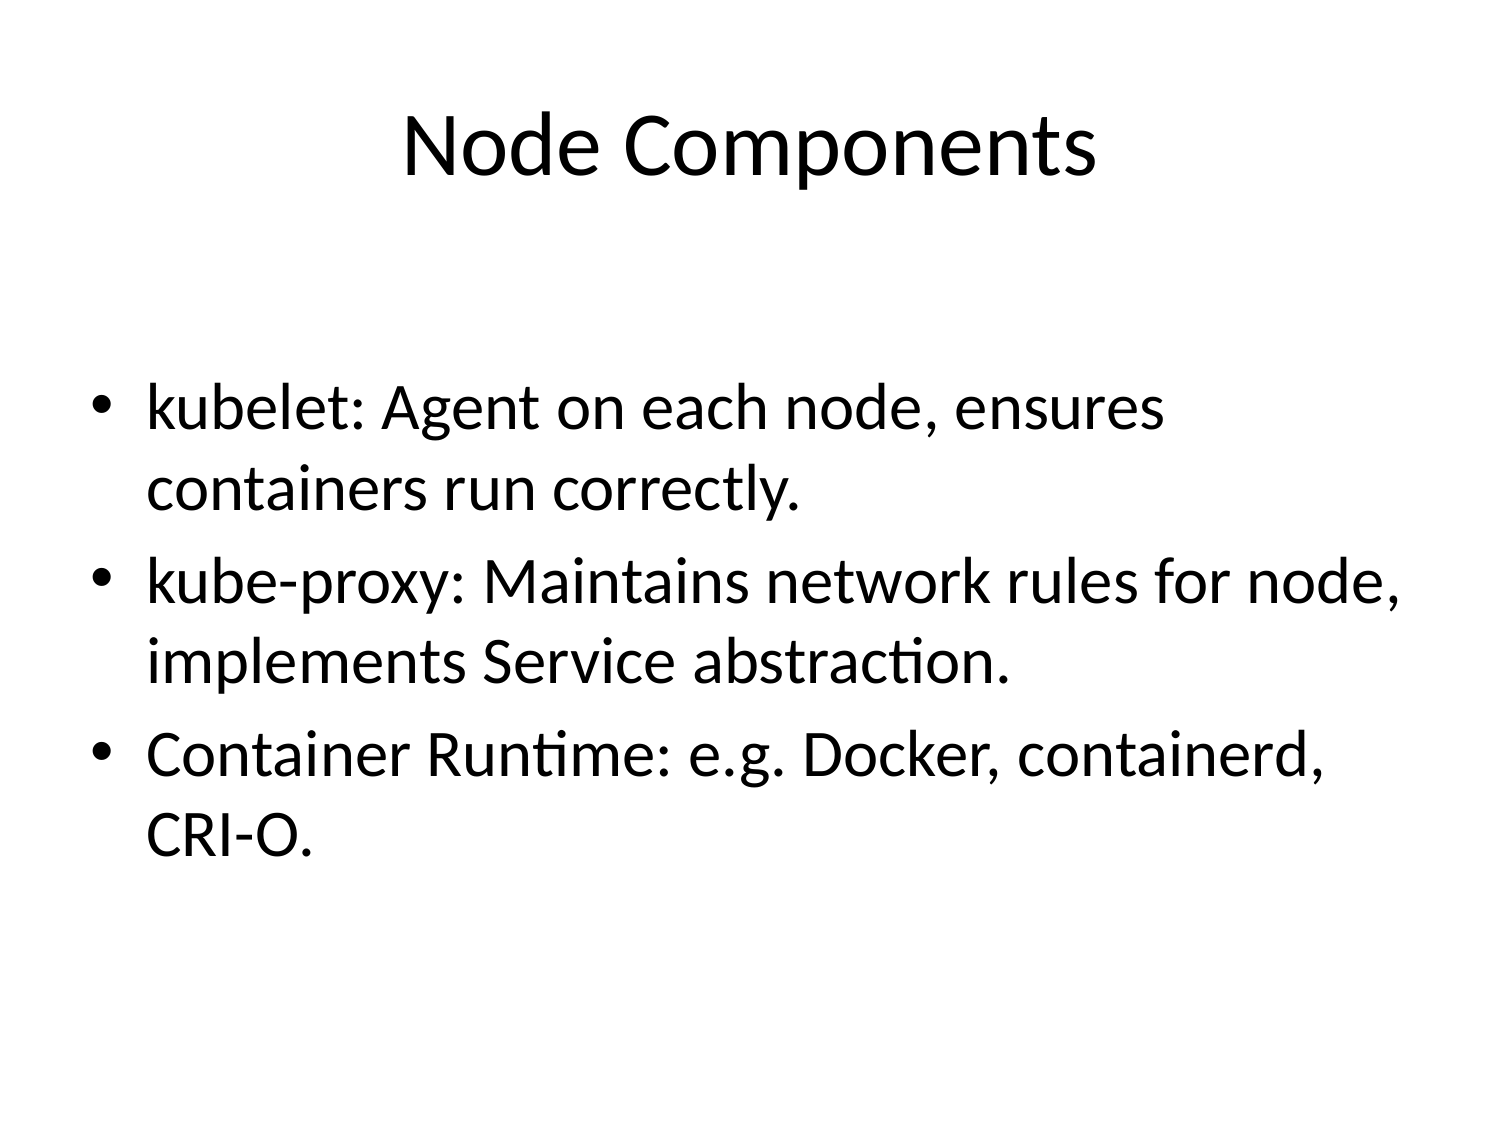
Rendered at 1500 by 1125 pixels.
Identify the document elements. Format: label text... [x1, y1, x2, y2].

title Node Components [75, 45, 1425, 233]
list kubelet: Agent on each node, ensures containers run correctly. kube-proxy: Maintains network rules for node, implements Service abstraction. Container Runtime: e.g. Docker, containerd, CRI-O. [75, 262, 1425, 1005]
